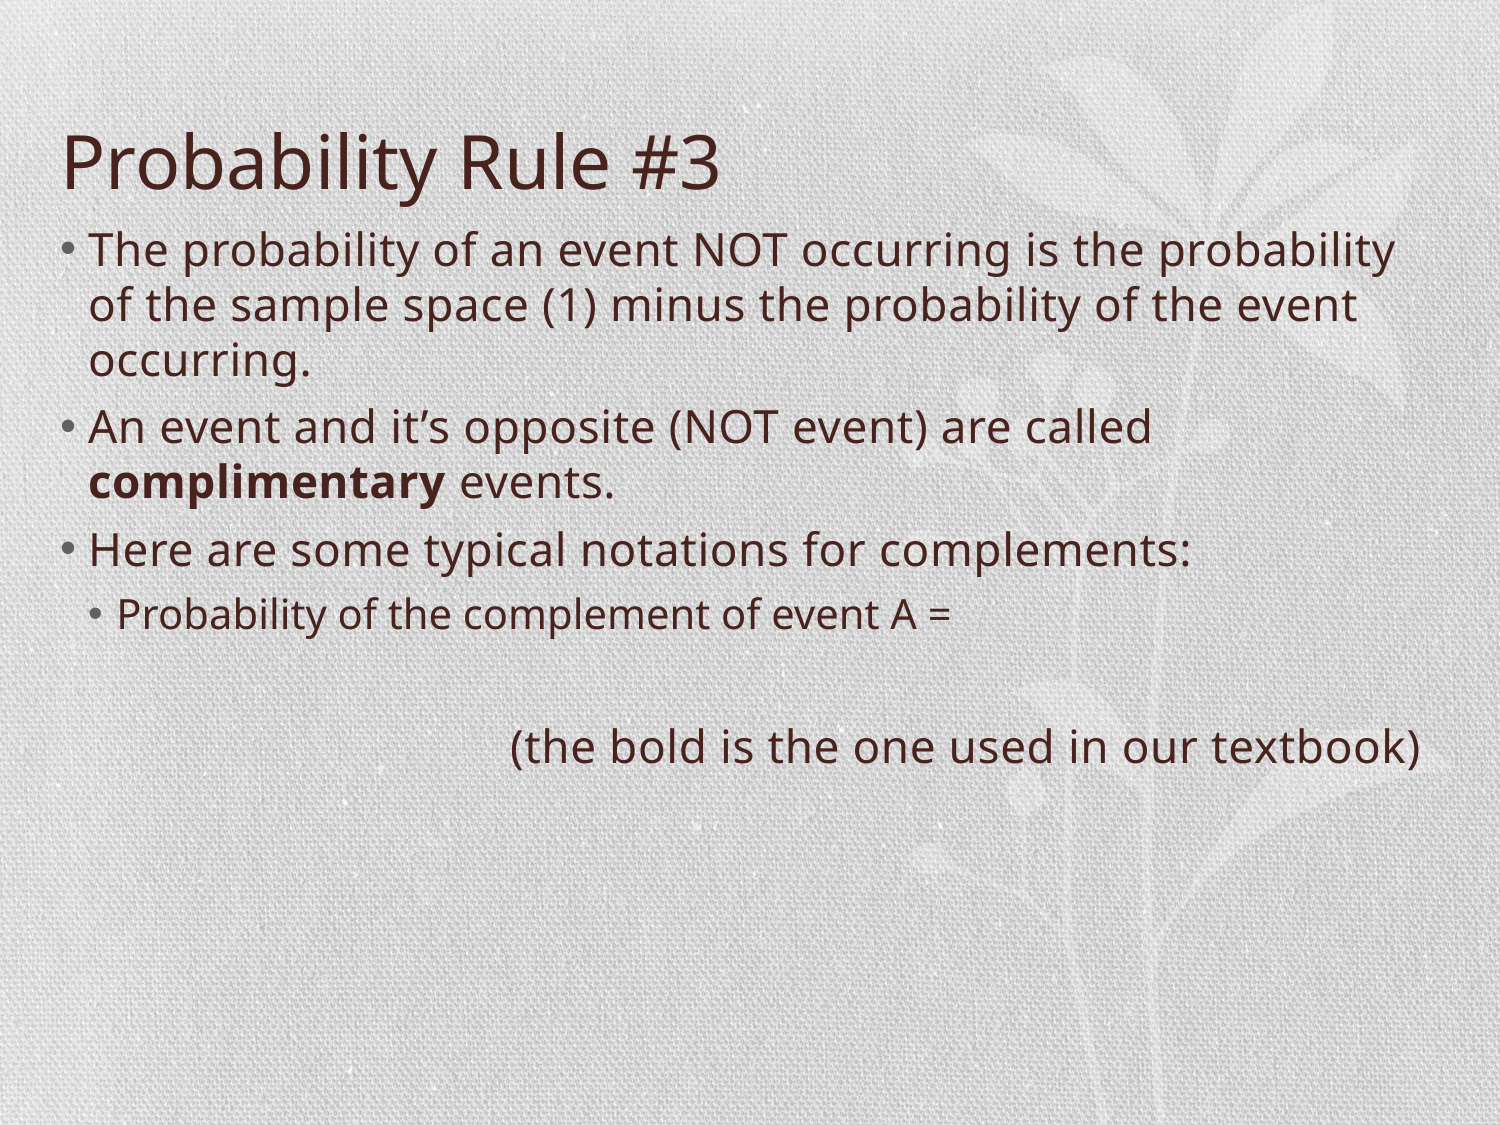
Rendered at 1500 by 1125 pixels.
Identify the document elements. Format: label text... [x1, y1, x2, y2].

title Probability Rule #3 [45, 37, 1455, 213]
